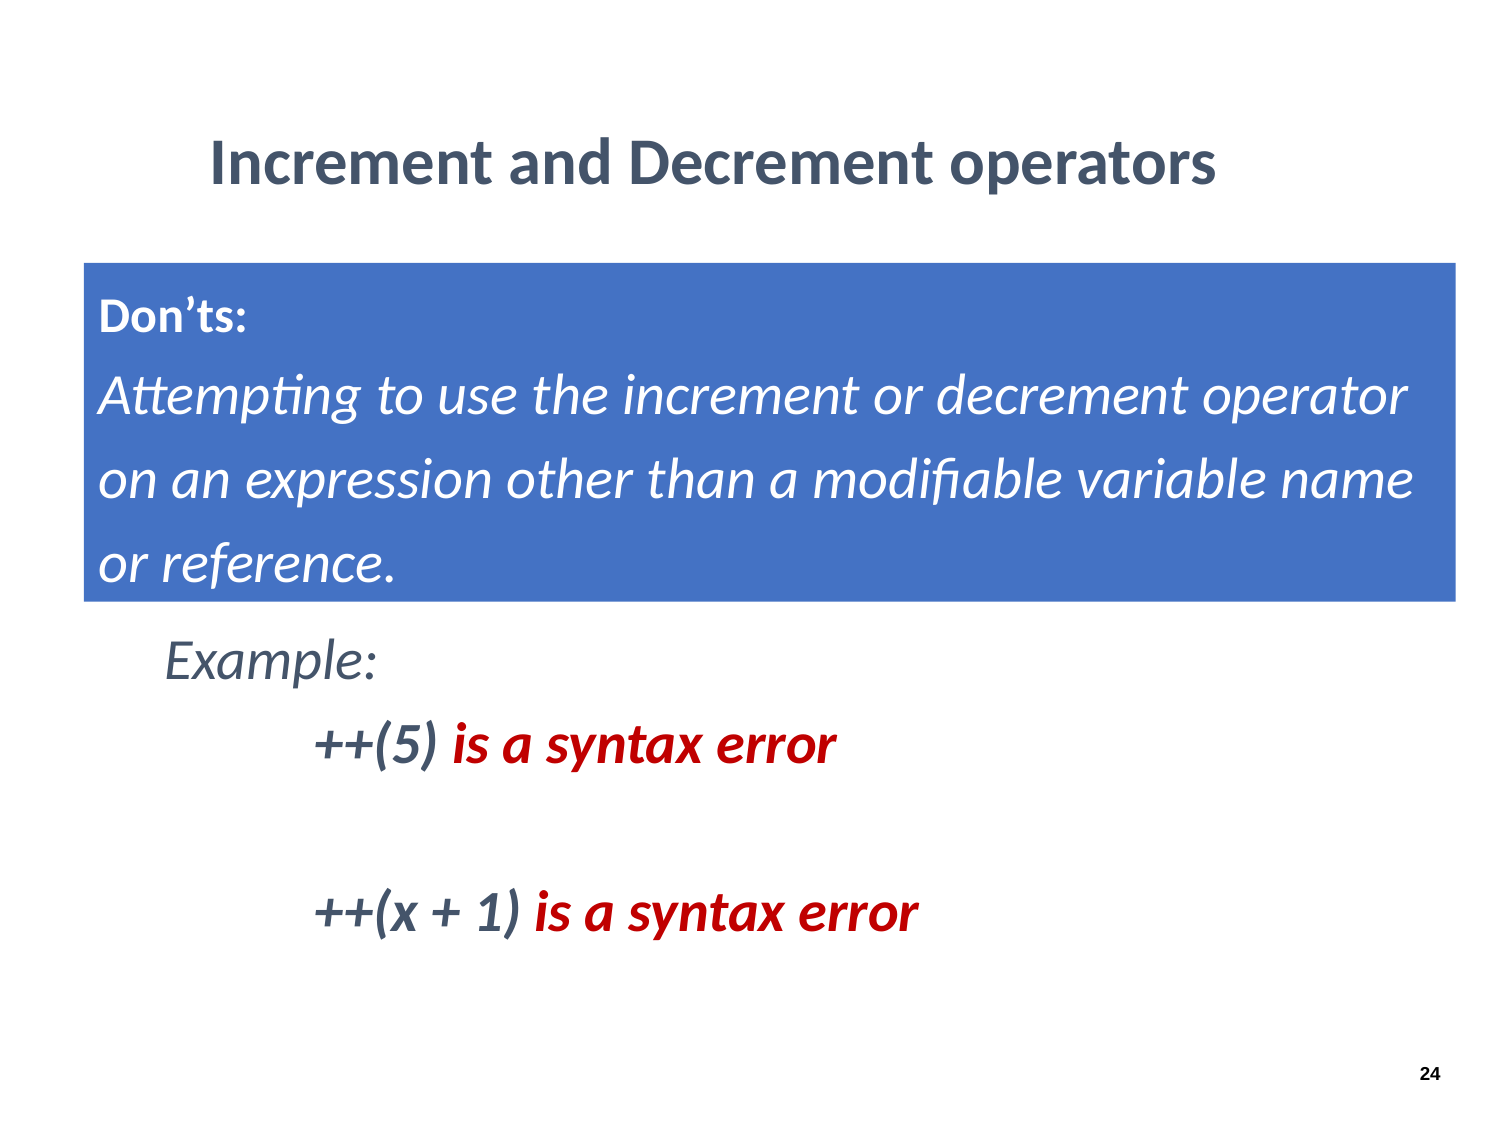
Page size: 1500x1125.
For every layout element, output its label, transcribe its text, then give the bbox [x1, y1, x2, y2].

text_box Example: ++(5) is a syntax error ++(x + 1) is a syntax error [149, 602, 1416, 951]
slide_number 24 [1396, 1042, 1456, 1103]
text_box Don’ts: Attempting to use the increment or decrement operator on an expression other than a modifiable variable name or reference. [83, 262, 1456, 602]
title Increment and Decrement operators [194, 120, 1352, 205]
